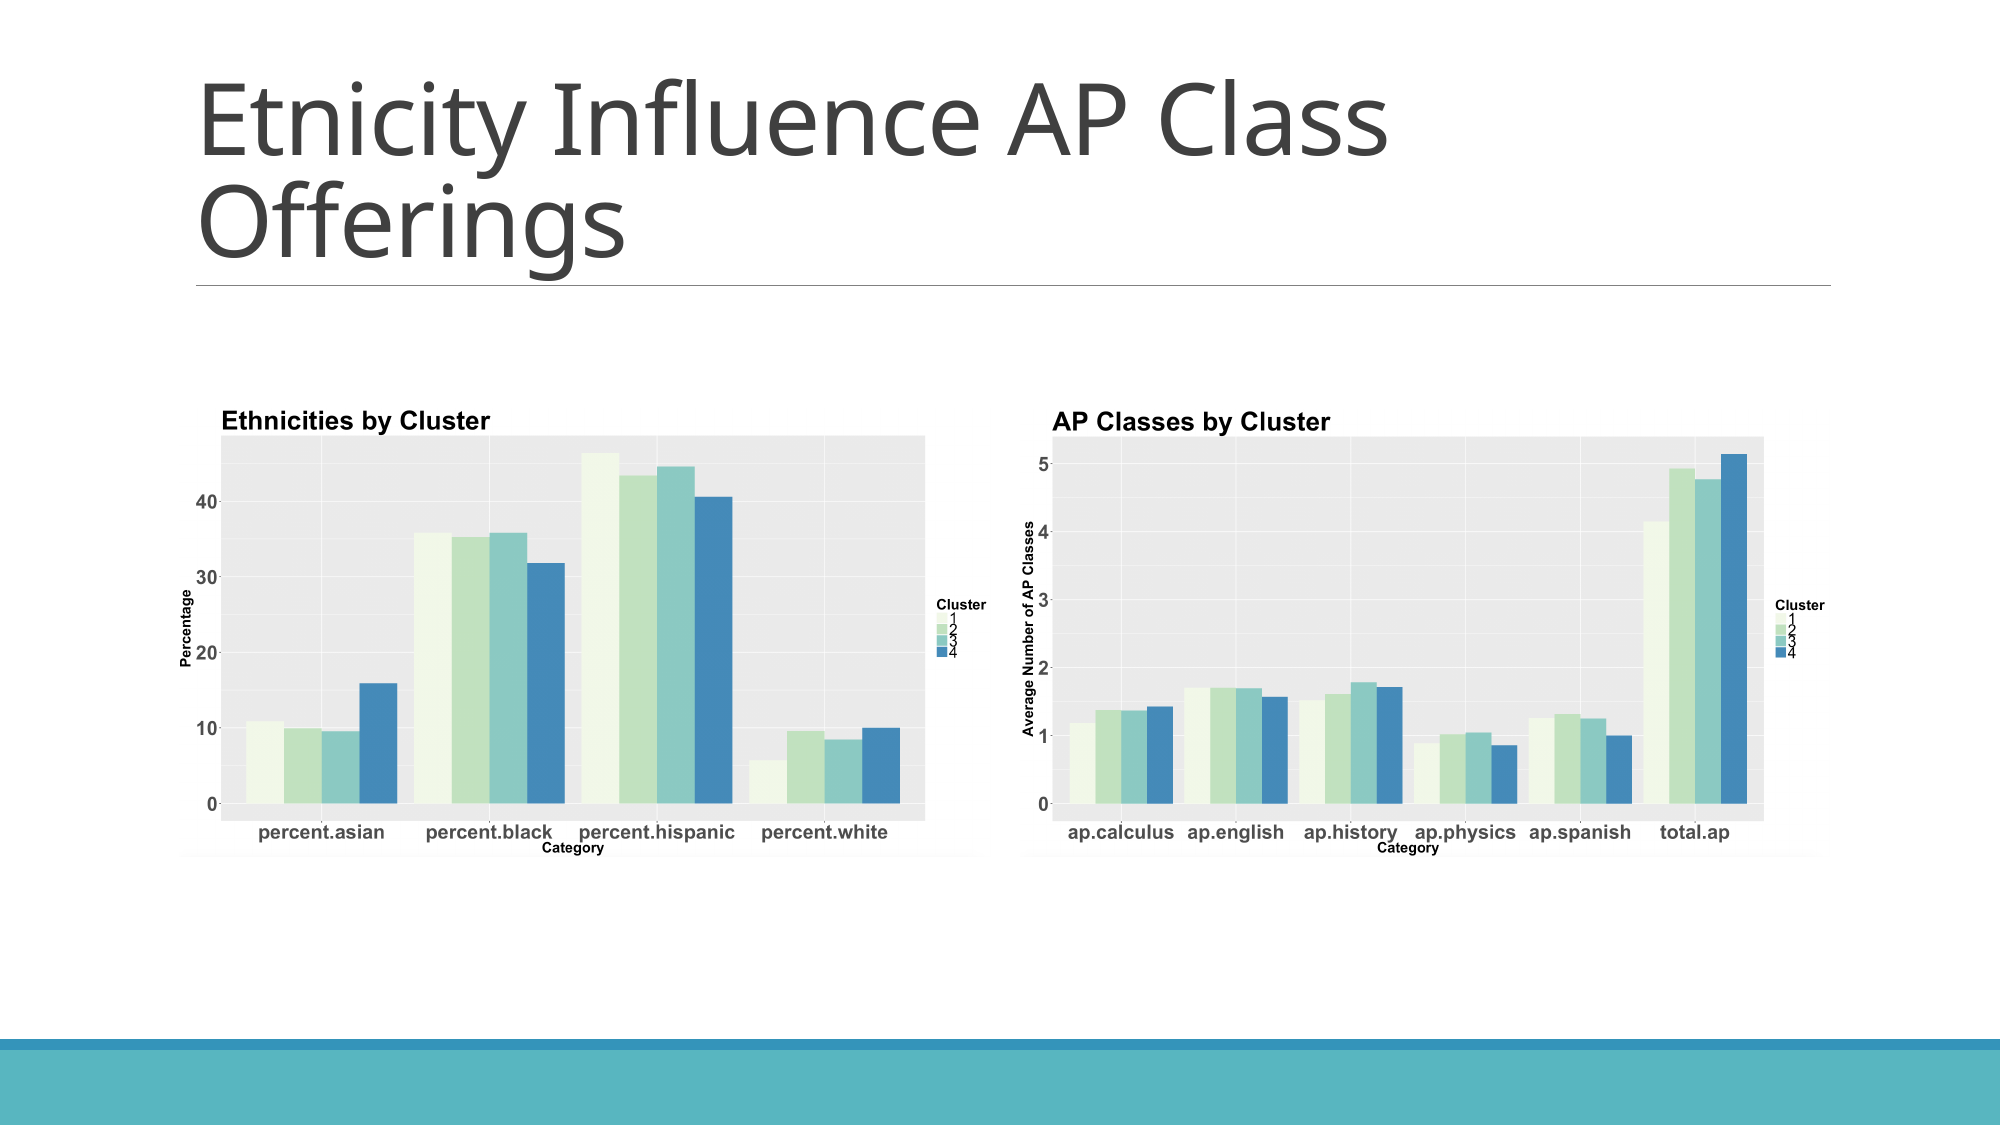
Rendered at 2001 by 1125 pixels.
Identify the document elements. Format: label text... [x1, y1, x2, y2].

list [179, 408, 991, 858]
title Etnicity Influence AP Class Offerings [180, 47, 1830, 285]
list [1019, 408, 1831, 857]
